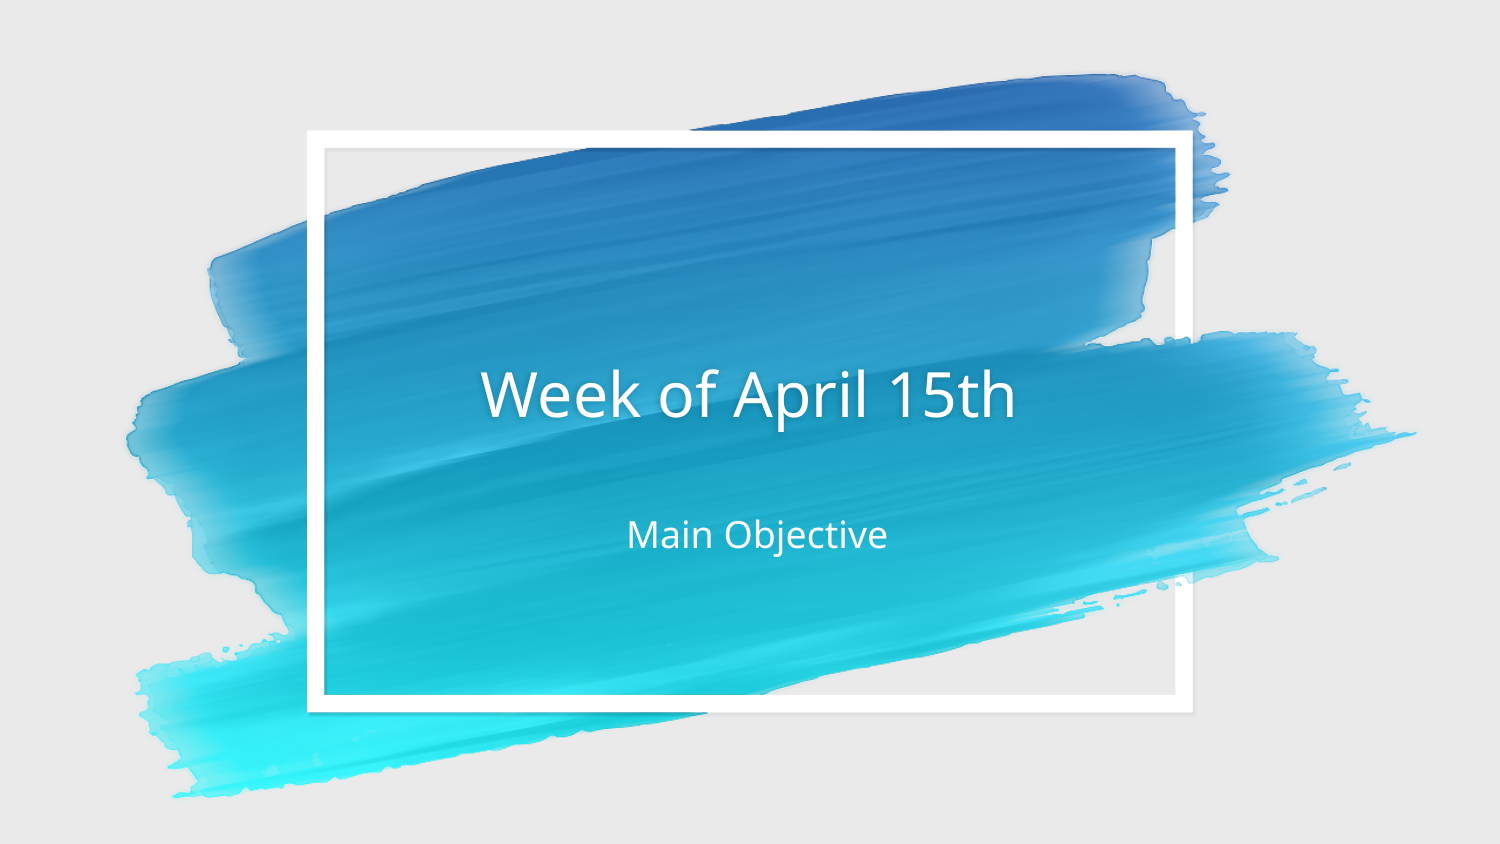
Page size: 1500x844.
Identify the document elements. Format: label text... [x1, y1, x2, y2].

subtitle Main Objective [400, 465, 1100, 595]
title Week of April 15th [355, 297, 1145, 488]
picture [0, 0, 1500, 844]
